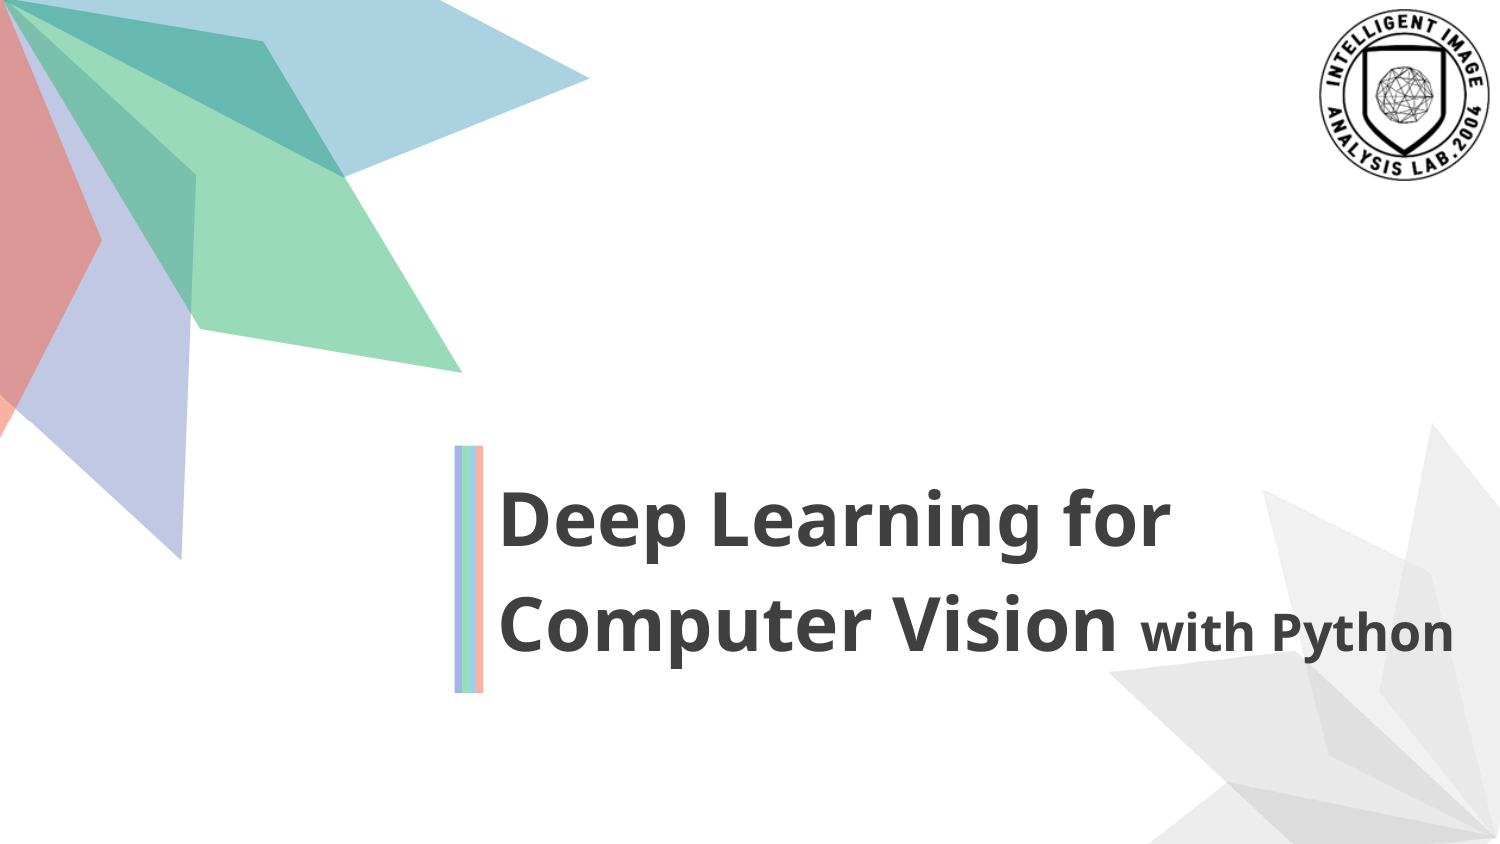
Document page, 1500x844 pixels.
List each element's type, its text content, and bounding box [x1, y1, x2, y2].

picture [0, 0, 1500, 844]
list Deep Learning for Computer Vision with Python [485, 445, 1500, 694]
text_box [454, 445, 484, 694]
